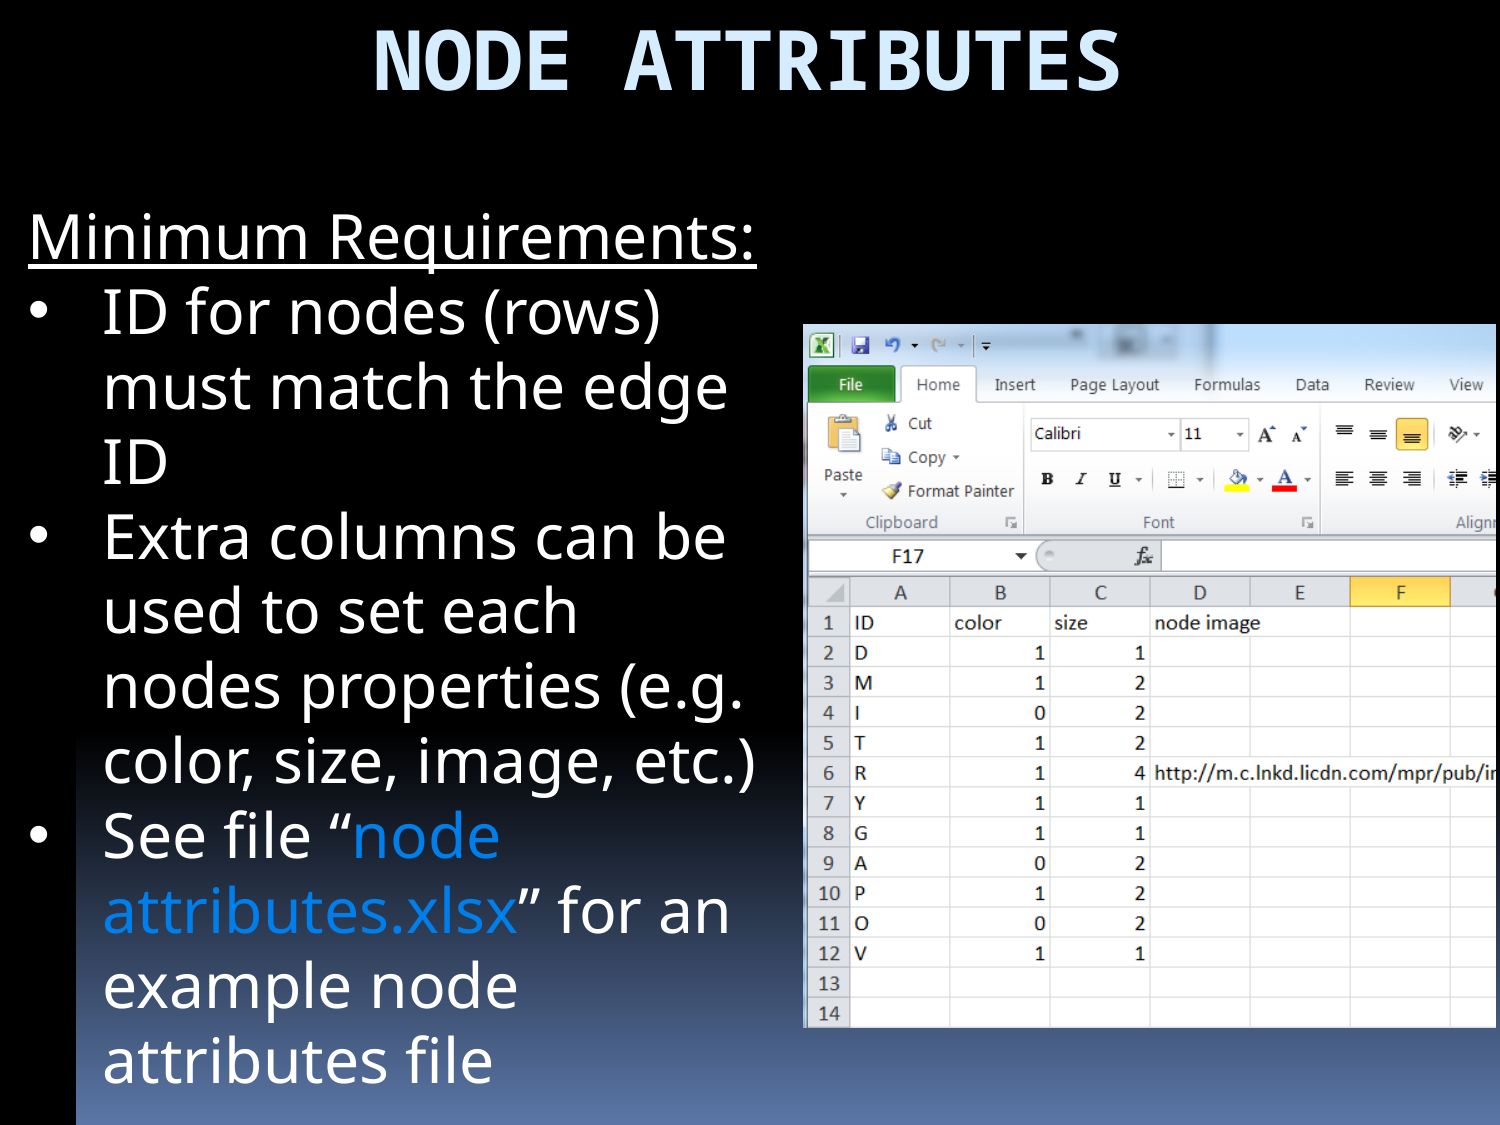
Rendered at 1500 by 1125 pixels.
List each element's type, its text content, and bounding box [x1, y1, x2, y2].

text_box Minimum Requirements: ID for nodes (rows) must match the edge ID Extra columns can be used to set each nodes properties (e.g. color, size, image, etc.) See file “node attributes.xlsx” for an example node attributes file [13, 189, 788, 1104]
picture [802, 324, 1496, 1028]
title Node Attributes [0, 0, 1499, 163]
